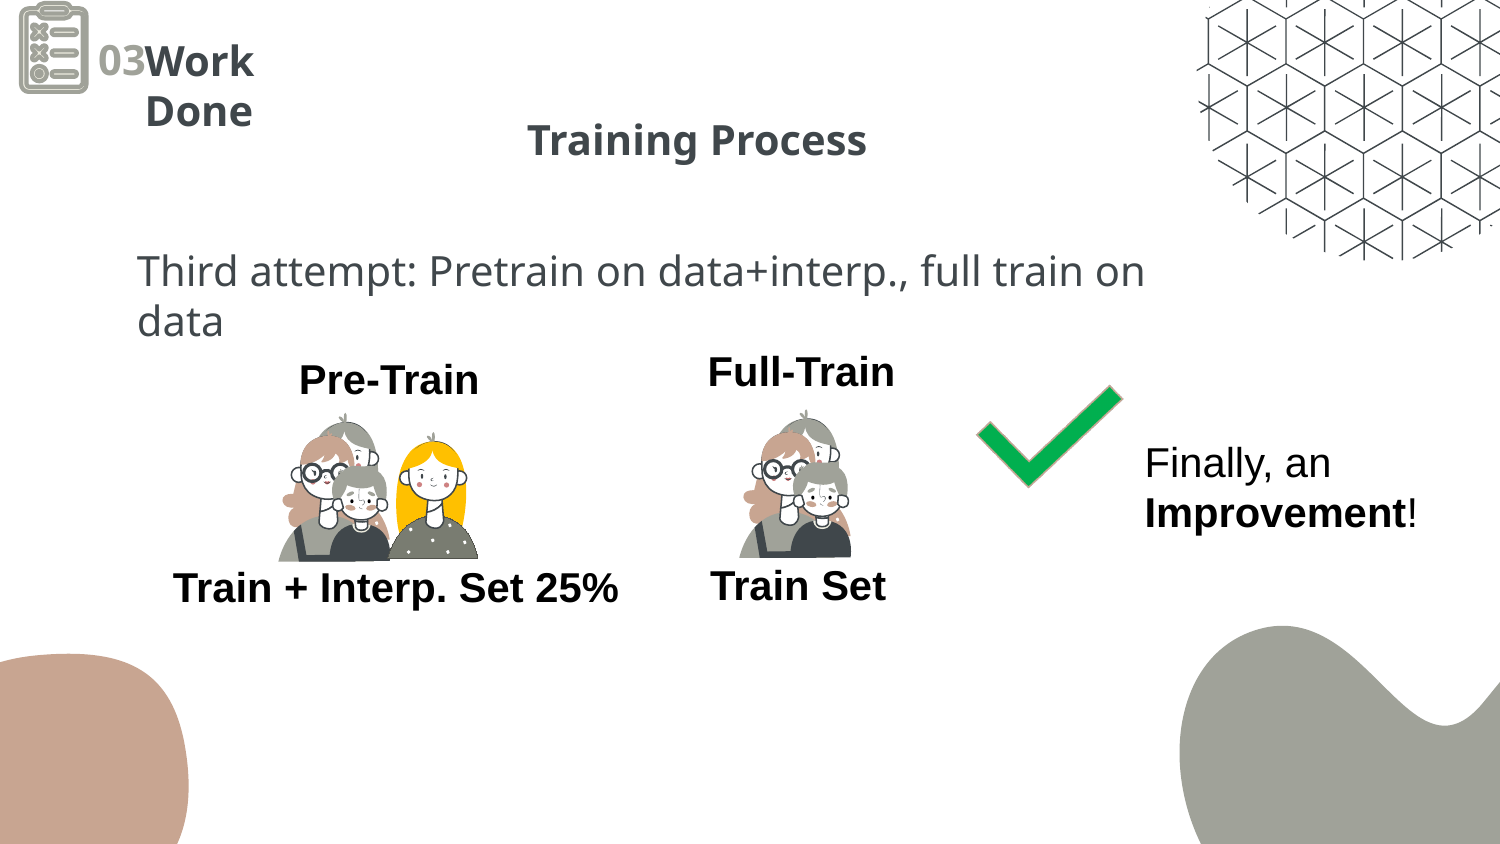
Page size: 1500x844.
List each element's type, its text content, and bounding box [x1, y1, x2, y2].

picture [974, 360, 1126, 512]
text_box Finally, an Improvement! [1129, 428, 1434, 544]
text_box Full-Train [692, 337, 911, 402]
text_box Work Done [129, 19, 367, 87]
text_box Train + Interp. Set 25% [158, 553, 635, 618]
text_box 03 [93, 23, 168, 90]
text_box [387, 431, 479, 560]
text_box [739, 409, 858, 559]
title Training Process [64, 90, 1331, 179]
text_box Third attempt: Pretrain on data+interp., full train on data [122, 236, 1246, 352]
text_box Train Set [695, 551, 902, 616]
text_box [20, 2, 88, 93]
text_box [278, 412, 397, 562]
text_box Pre-Train [284, 345, 496, 411]
